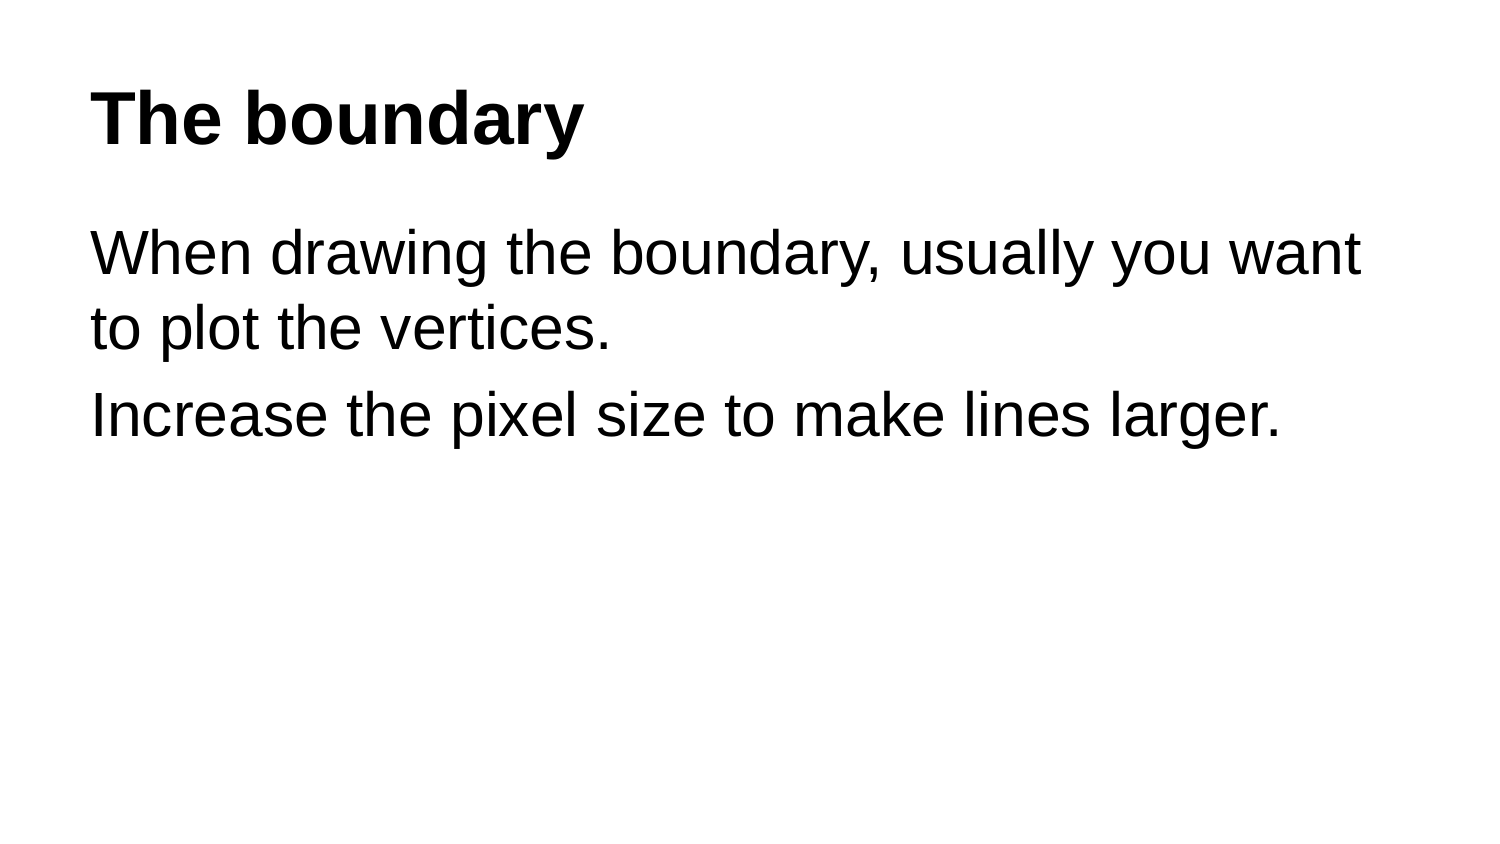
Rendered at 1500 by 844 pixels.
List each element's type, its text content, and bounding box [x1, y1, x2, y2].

title The boundary [75, 33, 1425, 175]
list When drawing the boundary, usually you want to plot the vertices. Increase the pixel size to make lines larger. [75, 196, 1425, 808]
